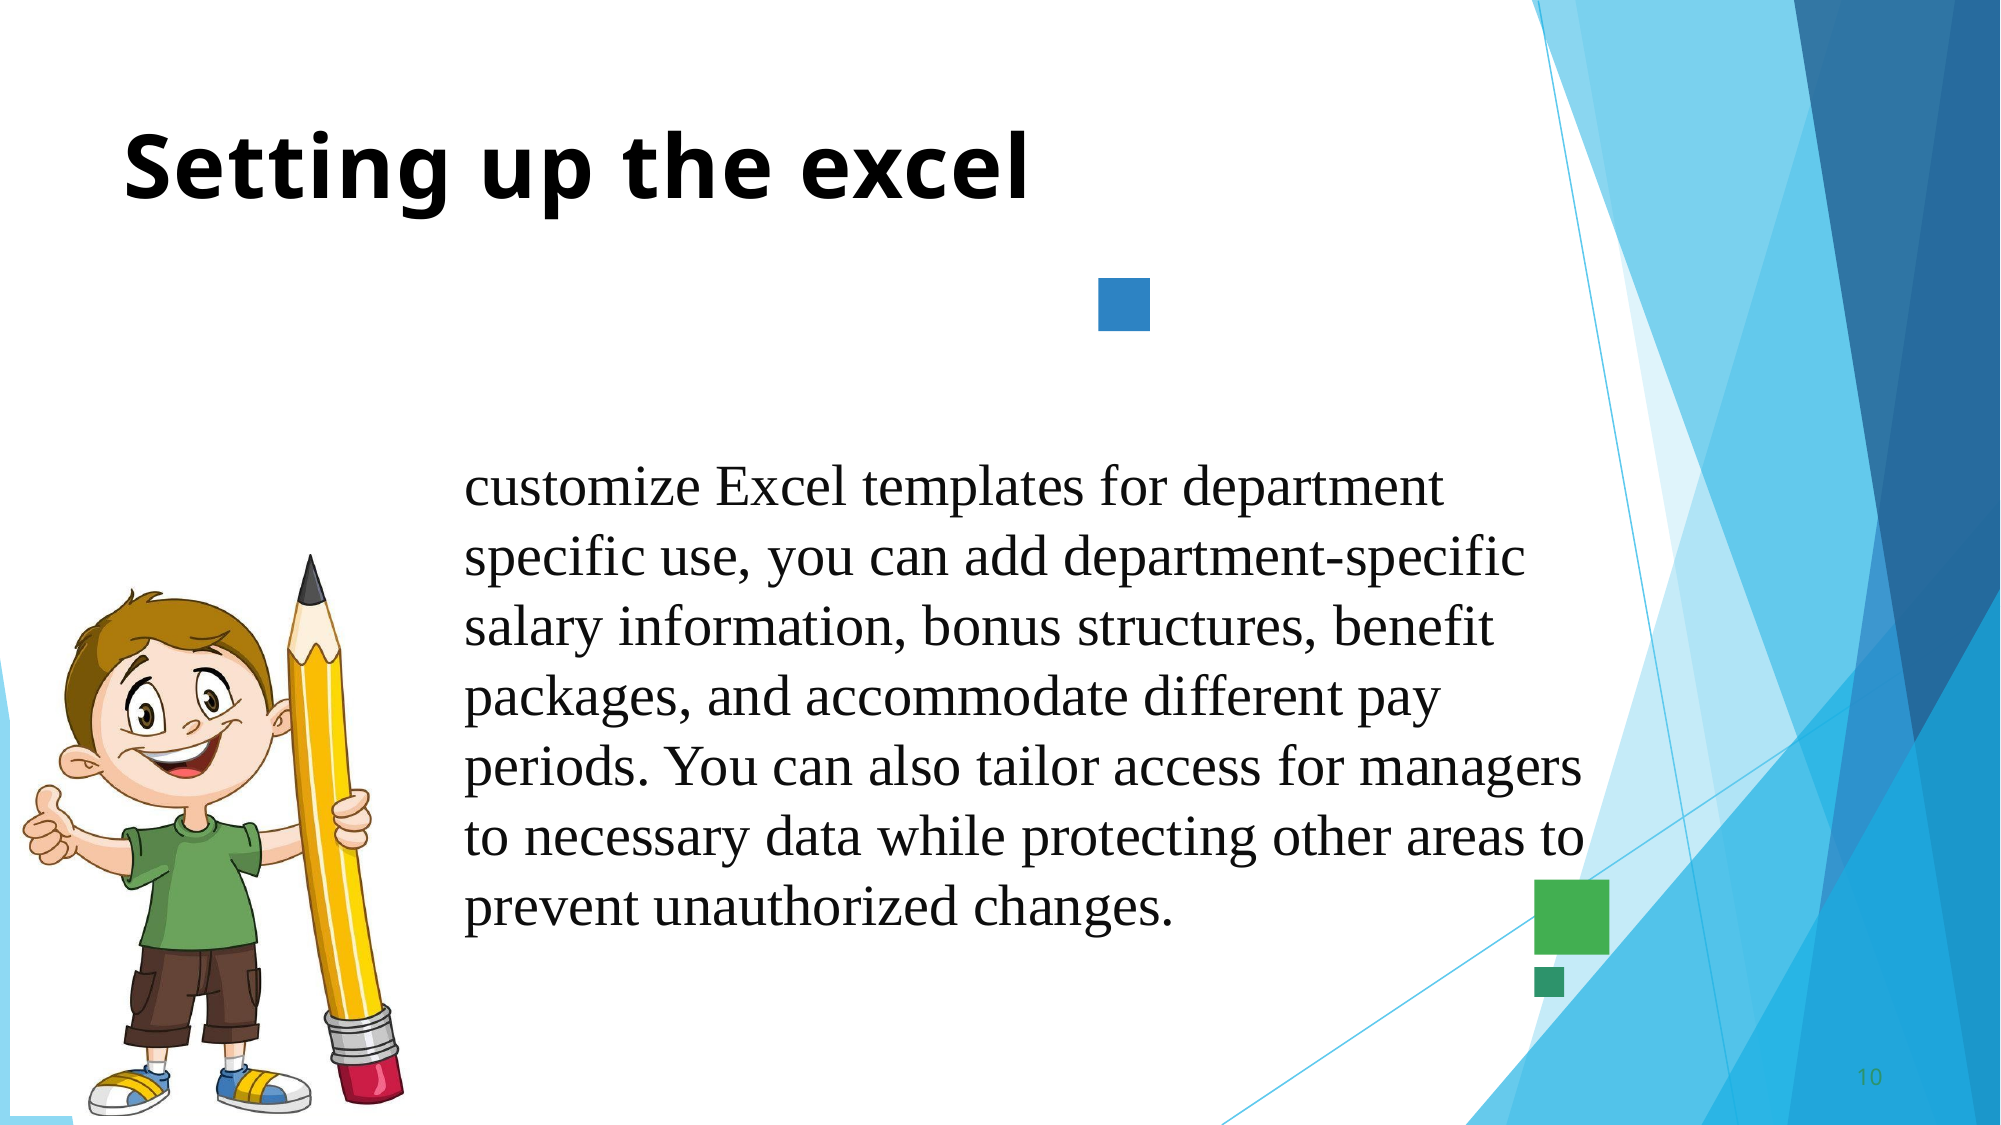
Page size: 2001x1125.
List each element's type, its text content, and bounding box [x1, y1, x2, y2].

text_box 10 [1849, 1061, 1888, 1095]
title Setting up the excel [121, 107, 1513, 298]
text_box [1534, 945, 1610, 955]
text_box customize Excel templates for department specific use, you can add department-specific salary information, bonus structures, benefit packages, and accommodate different pay periods. You can also tailor access for managers to necessary data while protecting other areas to prevent unauthorized changes. [450, 439, 1635, 945]
text_box [1534, 967, 1565, 997]
text_box [1098, 298, 1150, 332]
picture [10, 554, 416, 1116]
